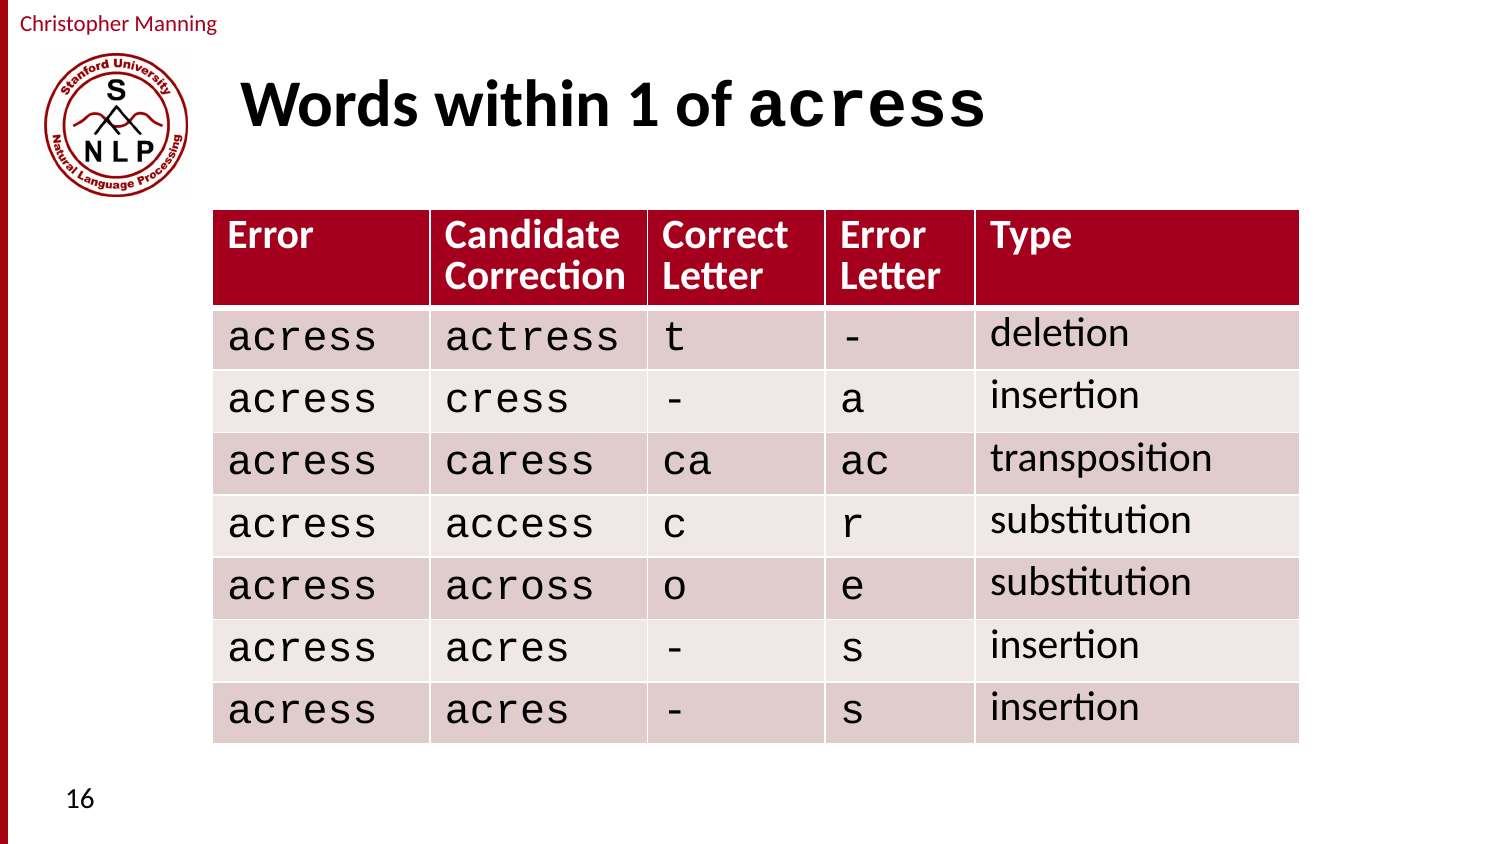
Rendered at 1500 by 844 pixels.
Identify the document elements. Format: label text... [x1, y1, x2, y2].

table_cell acress [213, 433, 429, 494]
table_header Correct Letter [648, 210, 824, 305]
table_header Type [976, 210, 1299, 305]
table_cell acress [213, 558, 429, 619]
title Words within 1 of acress [225, 24, 1450, 147]
table_cell deletion [976, 311, 1299, 369]
table_cell ac [826, 433, 974, 494]
table_cell s [826, 620, 974, 681]
table_header Candidate Correction [431, 210, 647, 305]
table_cell ca [648, 433, 824, 494]
table_cell insertion [976, 683, 1299, 743]
table_cell access [431, 496, 647, 556]
table_cell s [826, 683, 974, 743]
table_cell r [826, 496, 974, 556]
table_cell insertion [976, 371, 1299, 432]
table_cell e [826, 558, 974, 619]
table_cell acres [431, 683, 647, 743]
table_header Error Letter [826, 210, 974, 305]
table_cell across [431, 558, 647, 619]
table_cell acress [213, 371, 429, 432]
table_cell transposition [976, 433, 1299, 494]
table_cell substitution [976, 496, 1299, 556]
table_cell - [826, 311, 974, 369]
table_cell actress [431, 311, 647, 369]
table_cell acres [431, 620, 647, 681]
table_cell - [648, 620, 824, 681]
slide_number 16 [49, 771, 376, 829]
table_cell acress [213, 620, 429, 681]
table_cell a [826, 371, 974, 432]
table_cell o [648, 558, 824, 619]
table_header Error [213, 210, 429, 305]
table_cell acress [213, 683, 429, 743]
table_cell insertion [976, 620, 1299, 681]
table_cell cress [431, 371, 647, 432]
table_cell substitution [976, 558, 1299, 619]
table_cell c [648, 496, 824, 556]
table_cell - [648, 683, 824, 743]
picture [44, 53, 188, 197]
table_cell acress [213, 496, 429, 556]
table_cell - [648, 371, 824, 432]
table_cell caress [431, 433, 647, 494]
table_cell acress [213, 311, 429, 369]
table_cell t [648, 311, 824, 369]
